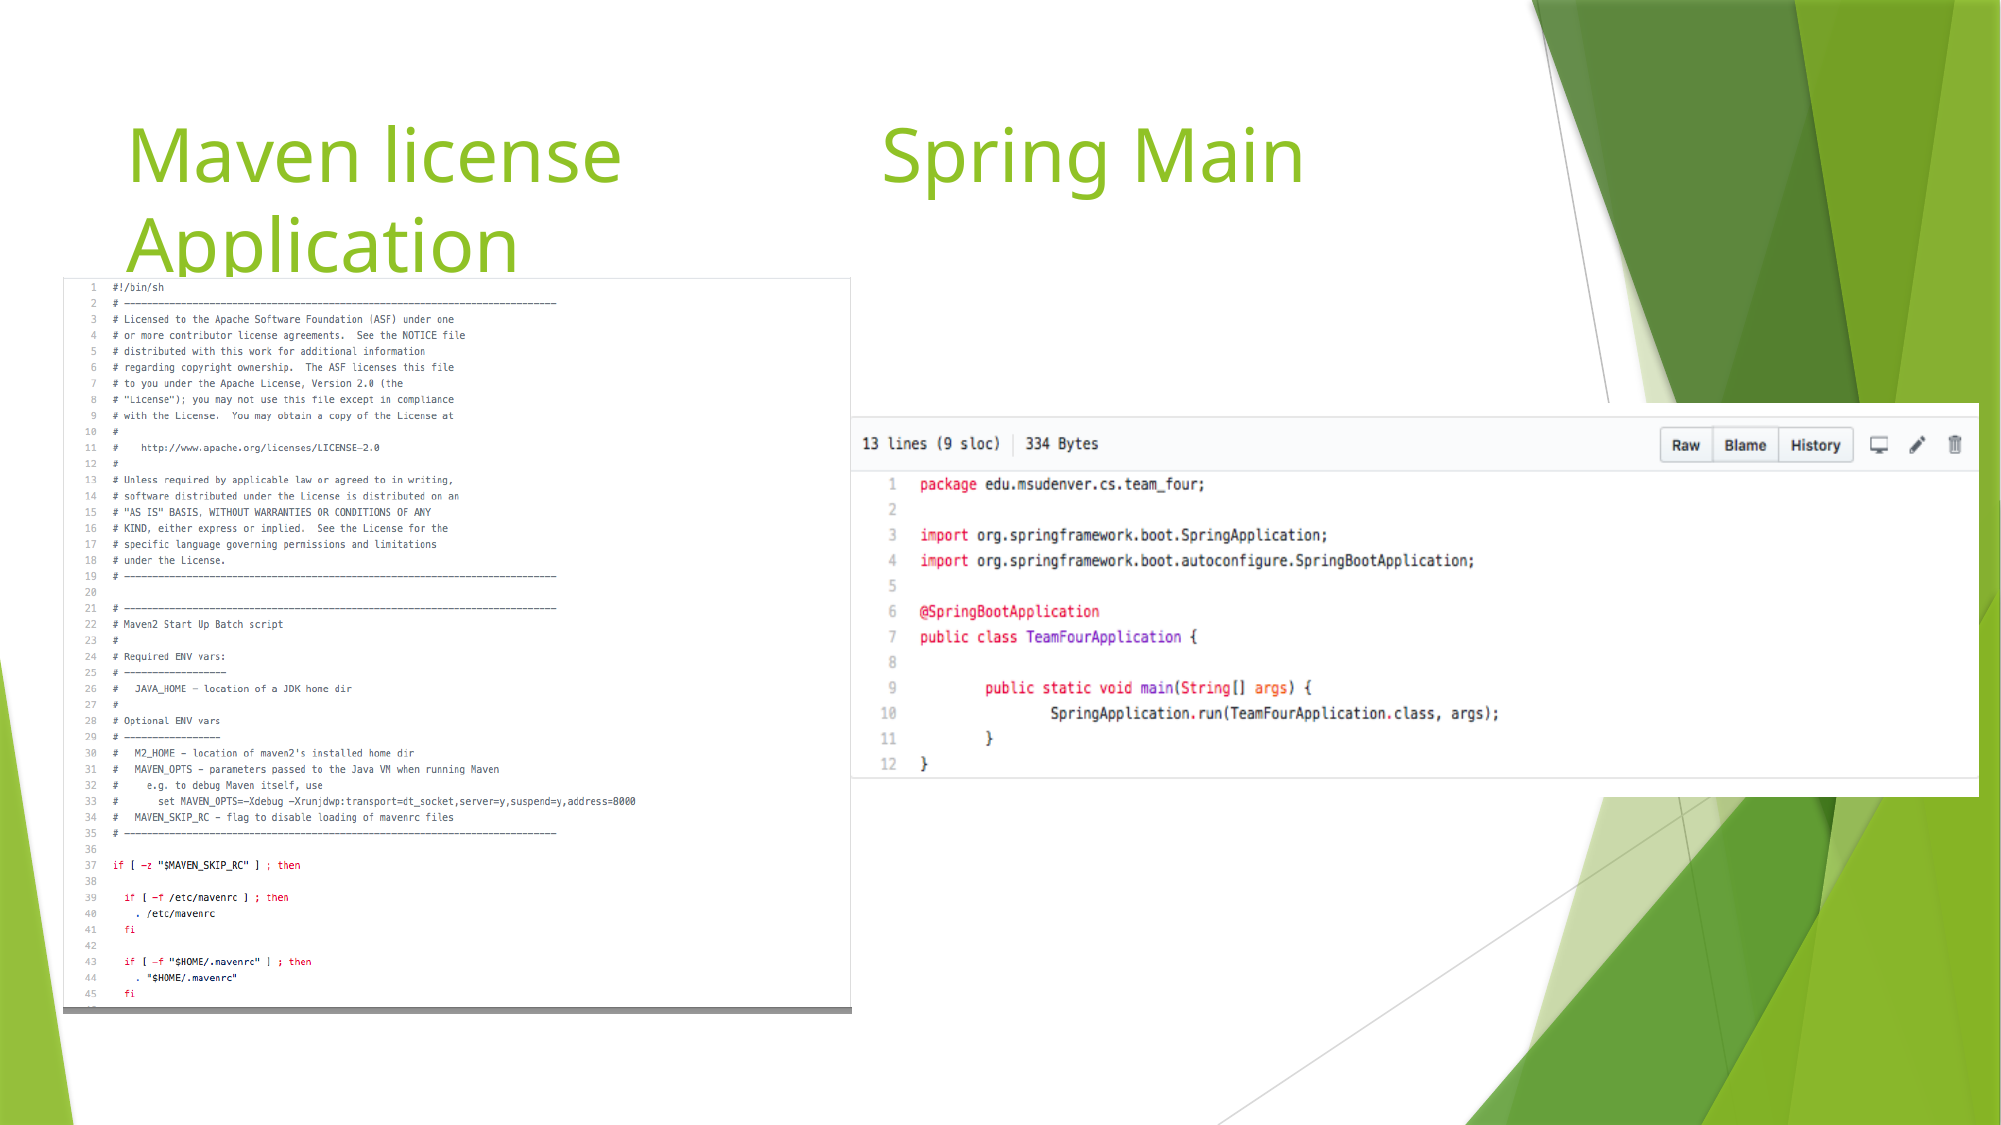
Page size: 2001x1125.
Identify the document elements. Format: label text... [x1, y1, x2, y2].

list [62, 276, 853, 1015]
title Maven license Spring Main Application [111, 99, 1522, 317]
picture [851, 403, 1980, 798]
